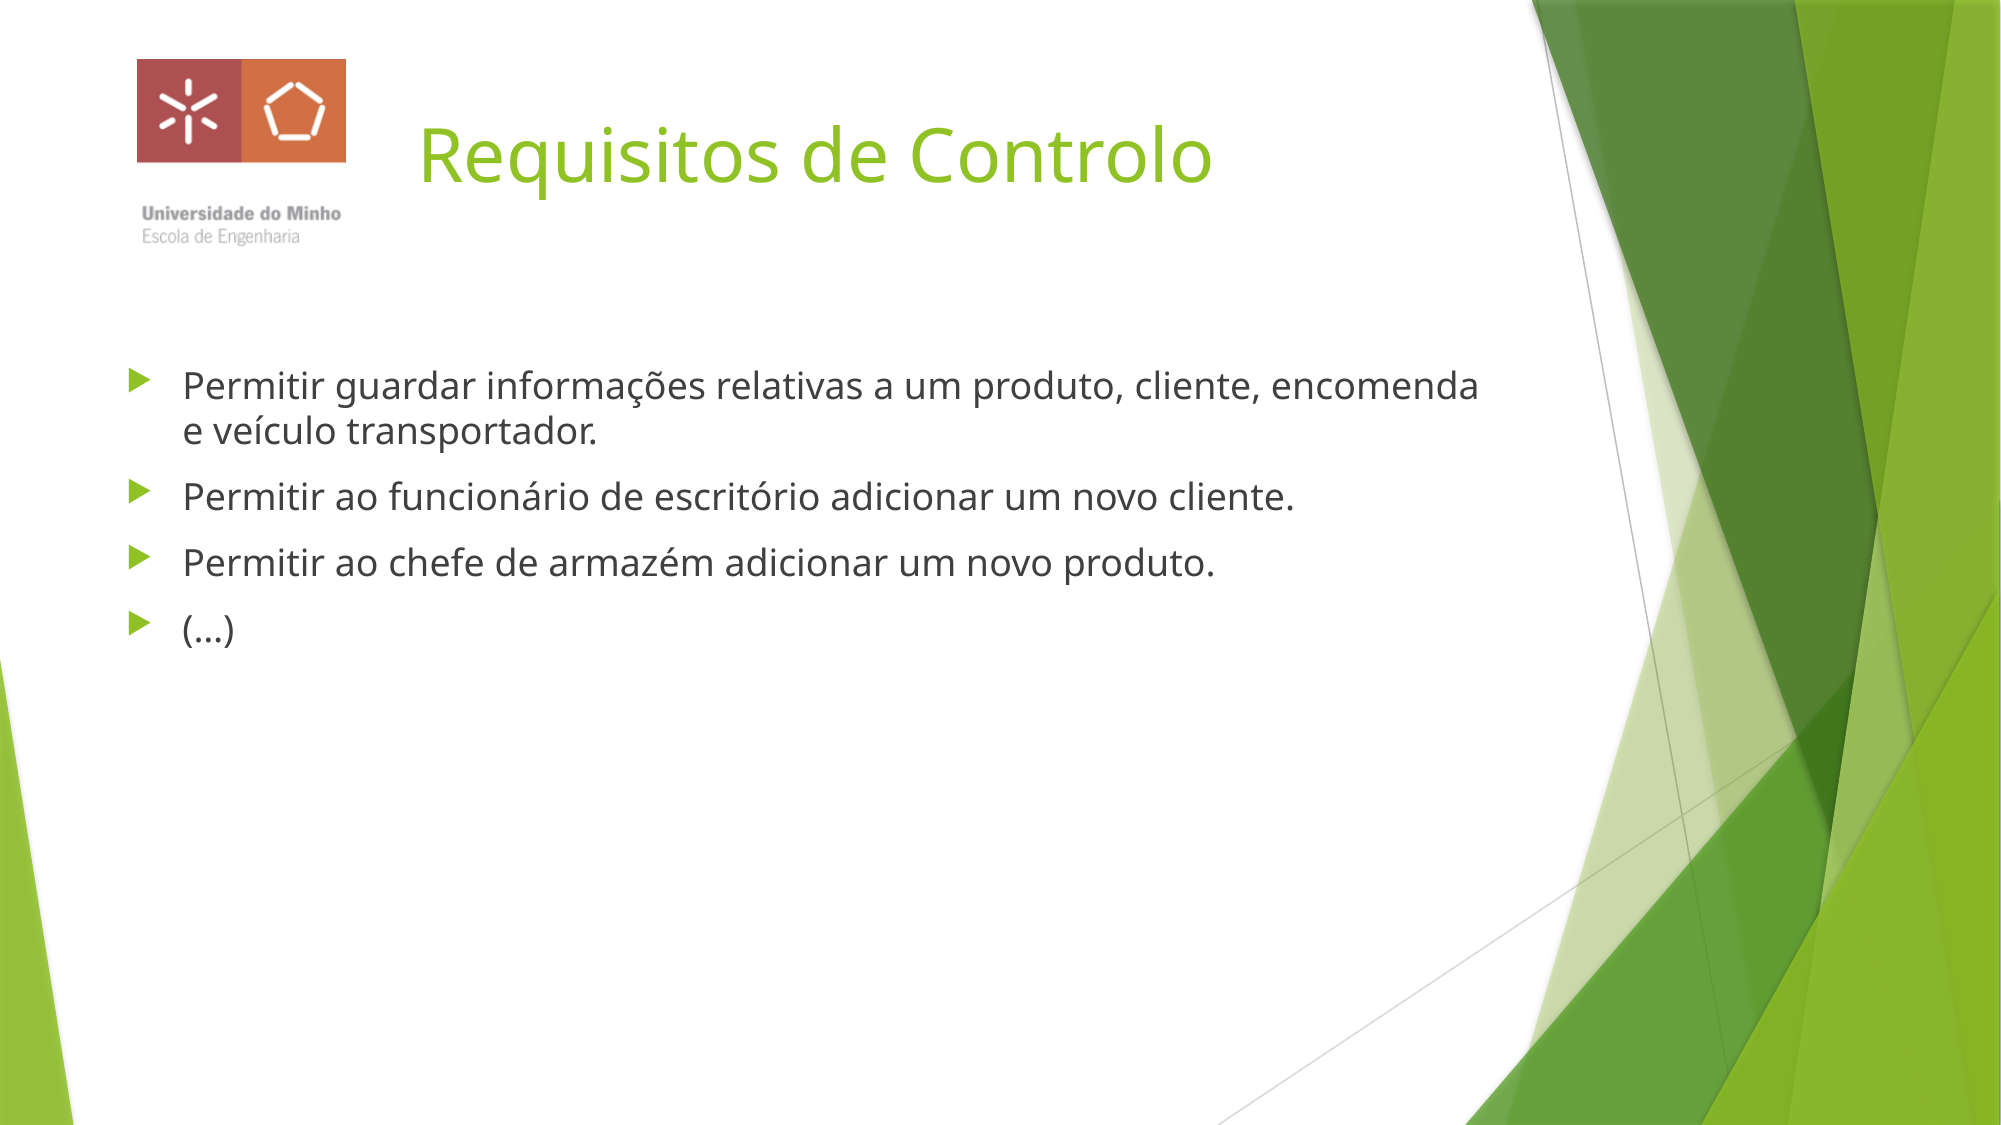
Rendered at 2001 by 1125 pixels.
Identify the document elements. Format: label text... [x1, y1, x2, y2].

list Permitir guardar informações relativas a um produto, cliente, encomenda e veículo transportador. Permitir ao funcionário de escritório adicionar um novo cliente. Permitir ao chefe de armazém adicionar um novo produto. (…) [111, 354, 1522, 992]
picture [136, 59, 347, 248]
title Requisitos de Controlo [111, 99, 1522, 317]
